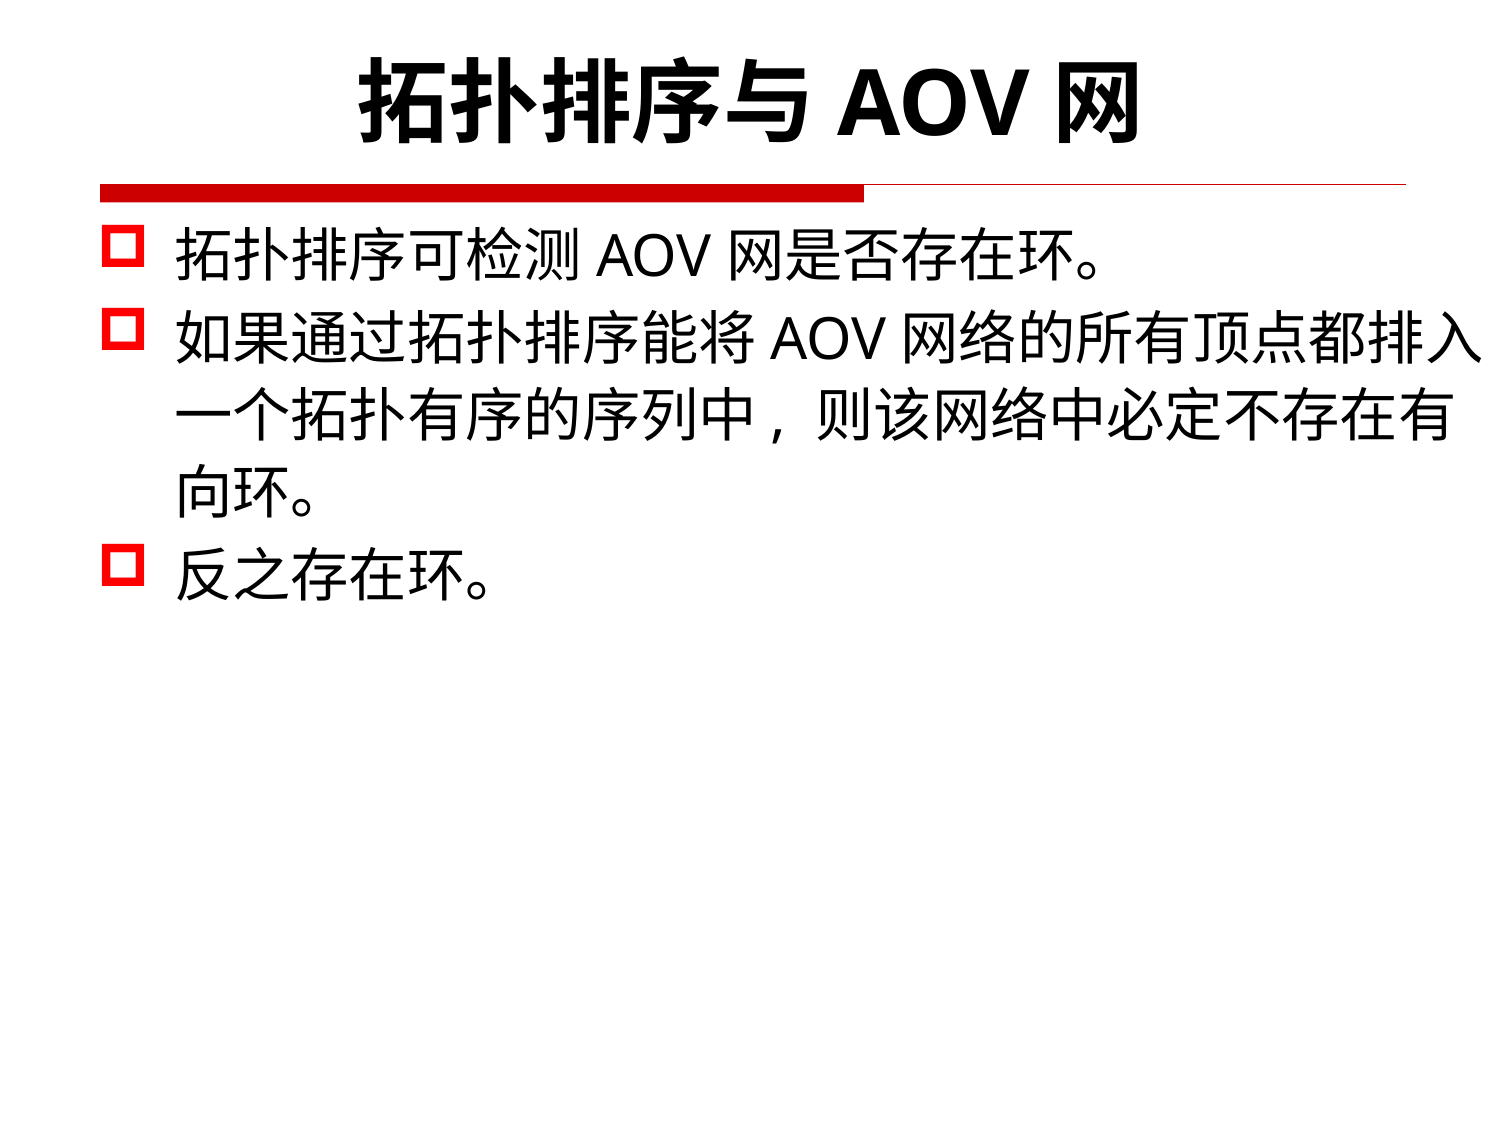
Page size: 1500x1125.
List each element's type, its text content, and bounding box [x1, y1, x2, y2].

list 拓扑排序可检测AOV网是否存在环。 如果通过拓扑排序能将AOV网络的所有顶点都排入一个拓扑有序的序列中, 则该网络中必定不存在有向环。 反之存在环。 [82, 204, 1500, 1067]
title 拓扑排序与AOV网 [94, 50, 1407, 161]
